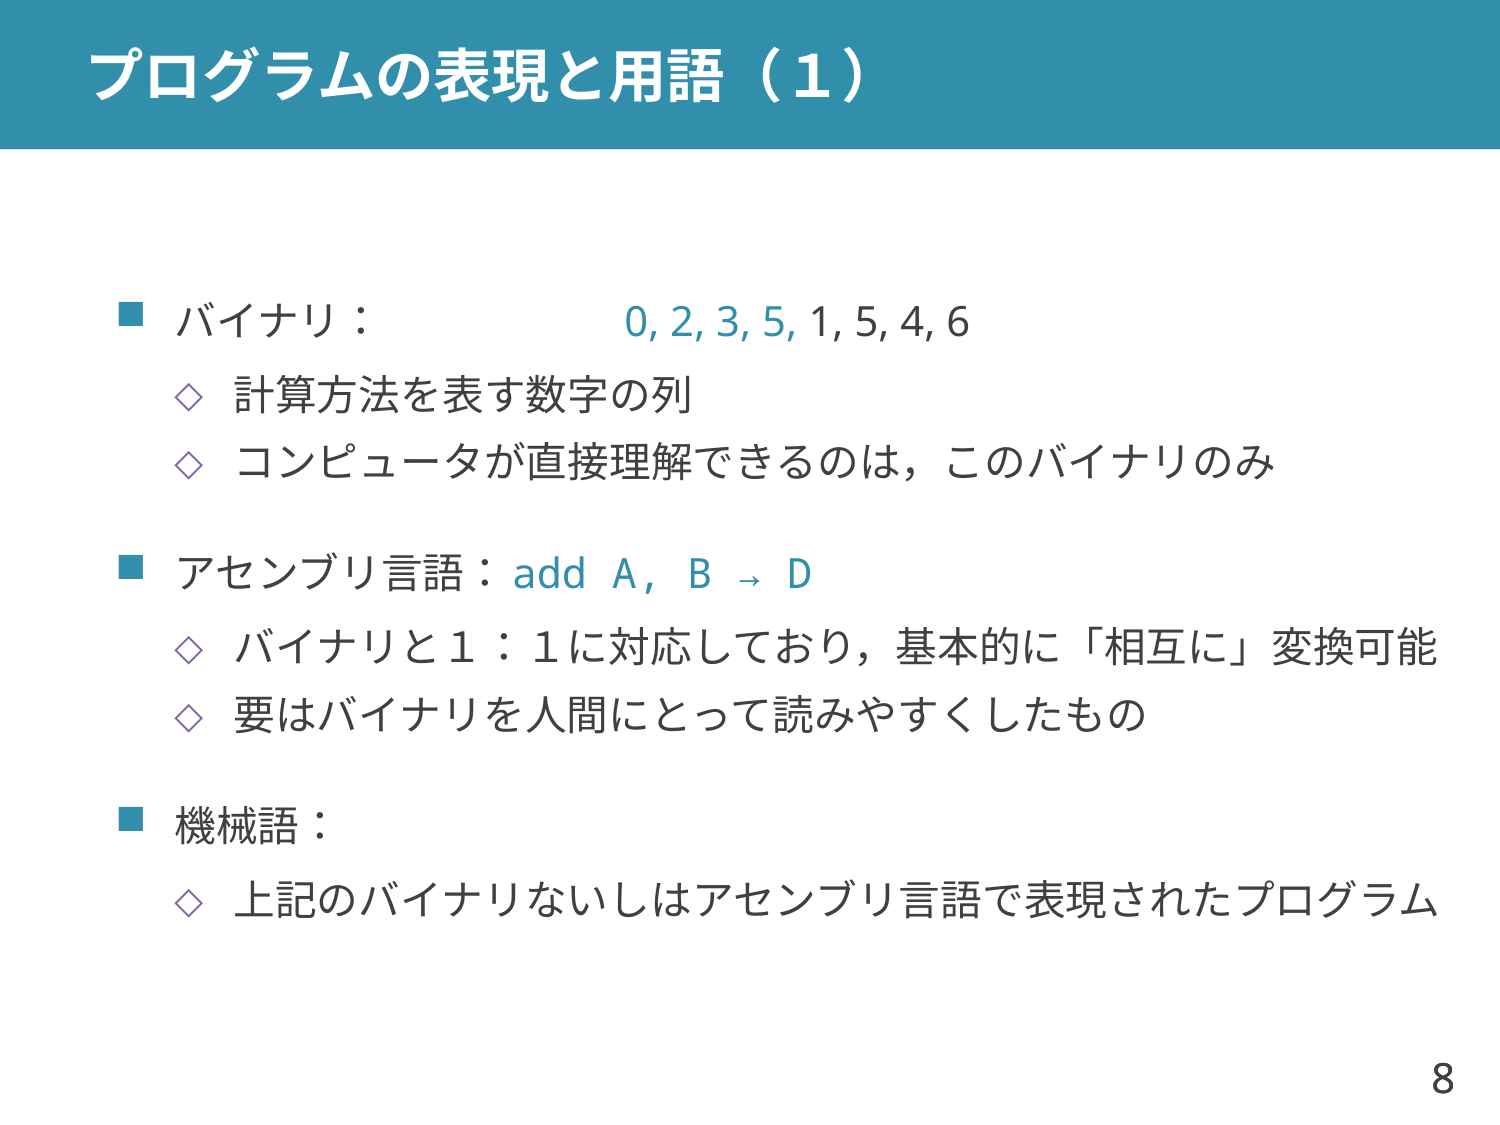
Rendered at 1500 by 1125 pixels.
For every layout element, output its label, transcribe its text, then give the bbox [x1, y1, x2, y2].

list バイナリ： 0, 2, 3, 5, 1, 5, 4, 6 計算方法を表す数字の列 コンピュータが直接理解できるのは，このバイナリのみ アセンブリ言語： add A, B → D バイナリと１：１に対応しており，基本的に「相互に」変換可能 要はバイナリを人間にとって読みやすくしたもの 機械語： 上記のバイナリないしはアセンブリ言語で表現されたプログラム [100, 178, 1459, 1036]
title プログラムの表現と用語（１） [70, 0, 1500, 150]
